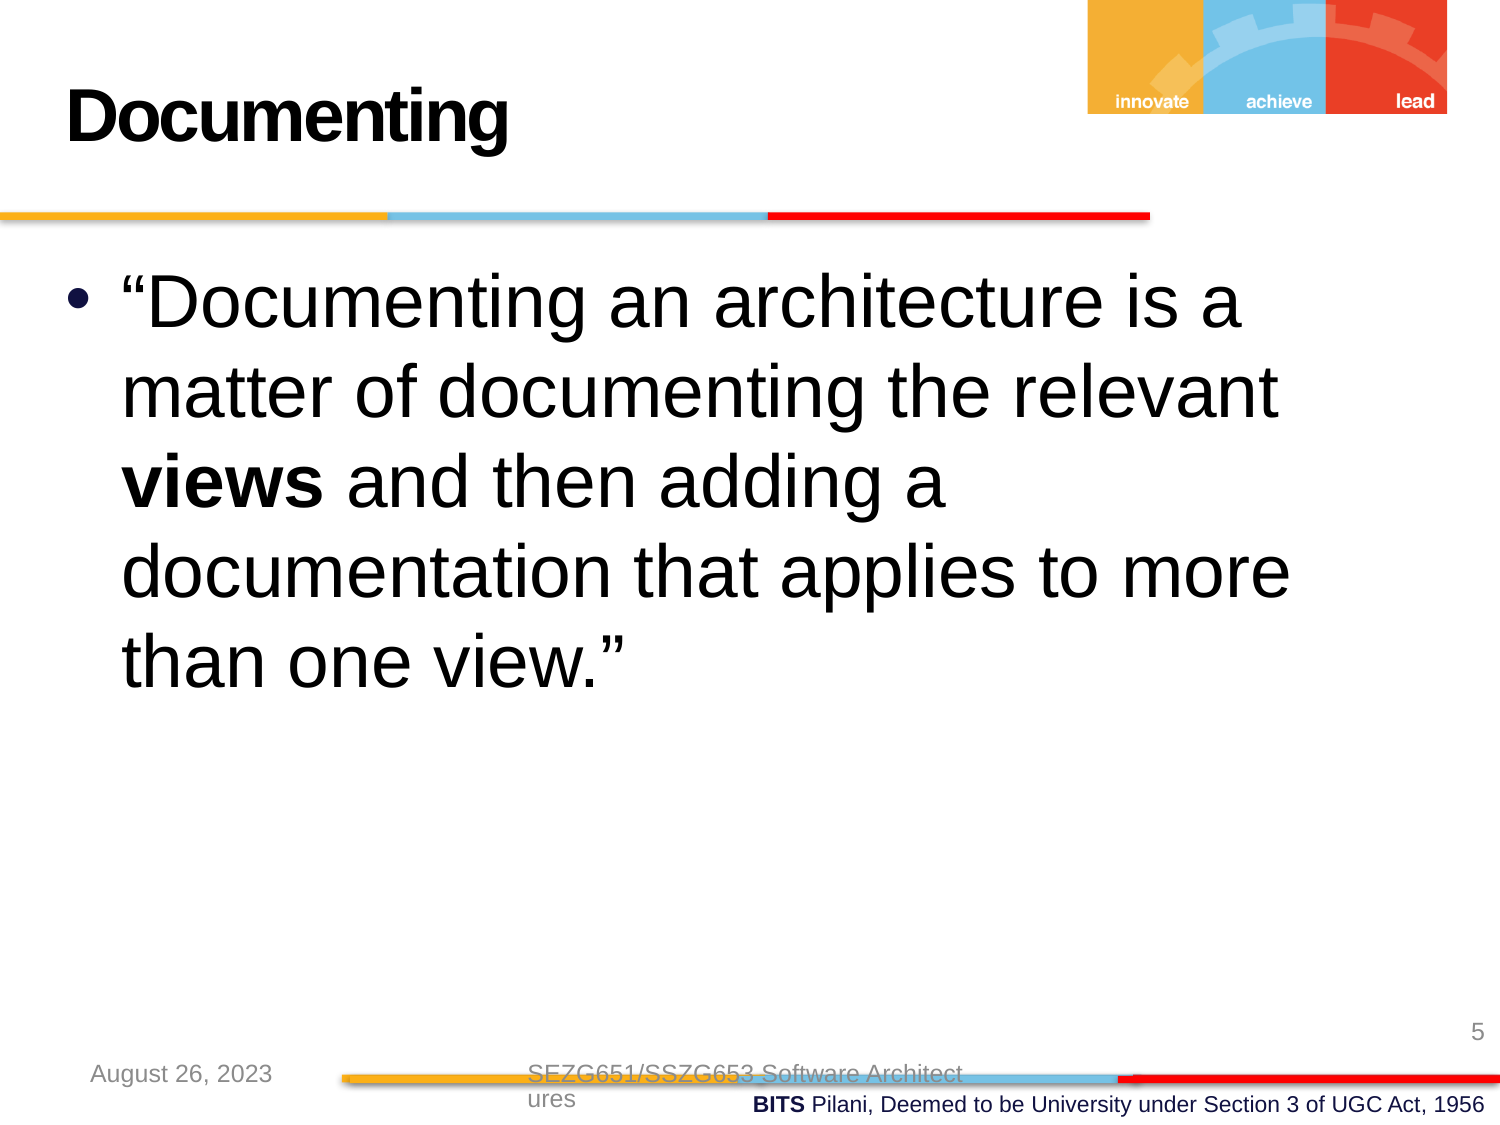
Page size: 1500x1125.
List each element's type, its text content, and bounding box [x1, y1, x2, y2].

list Documenting [50, 24, 1088, 213]
slide_number 5 [1149, 1000, 1500, 1061]
footer SEZG651/SSZG653 Software Architectures [512, 1042, 988, 1103]
picture [1087, 0, 1448, 114]
list “Documenting an architecture is a matter of documenting the relevant views and then adding a documentation that applies to more than one view.” [50, 245, 1400, 988]
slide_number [75, 1042, 425, 1103]
